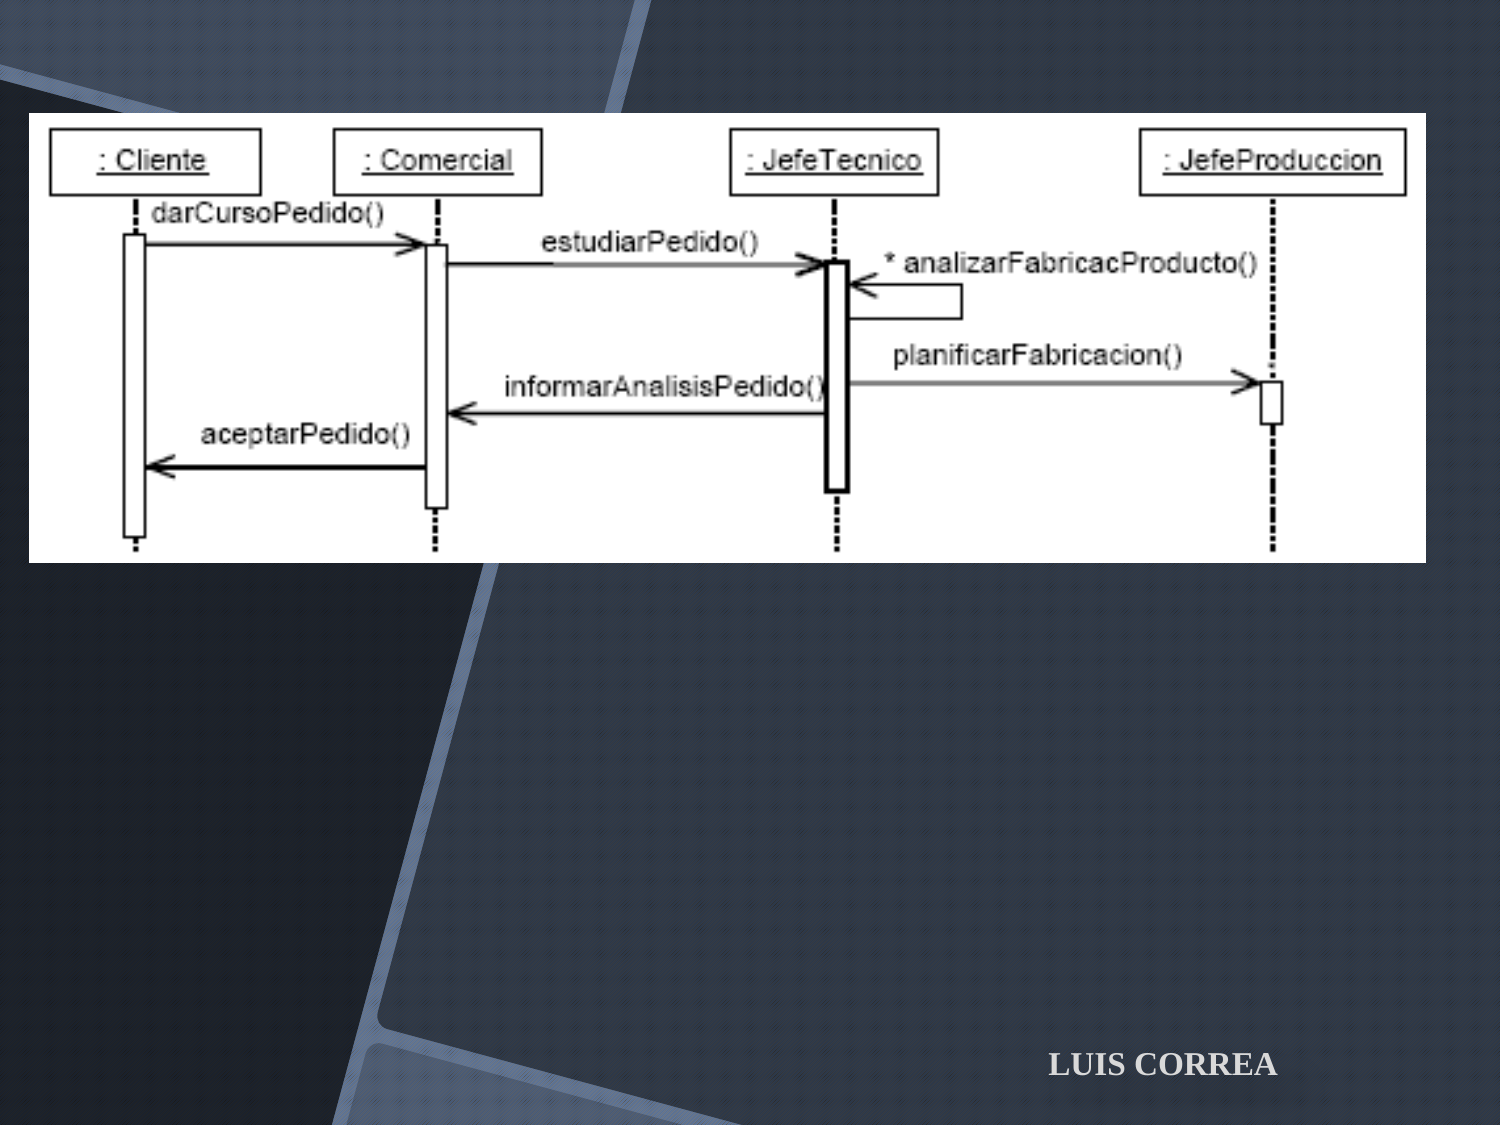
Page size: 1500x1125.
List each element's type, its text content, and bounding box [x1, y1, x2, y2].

text_box LUIS CORREA [1033, 1034, 1388, 1090]
picture [28, 113, 1427, 563]
